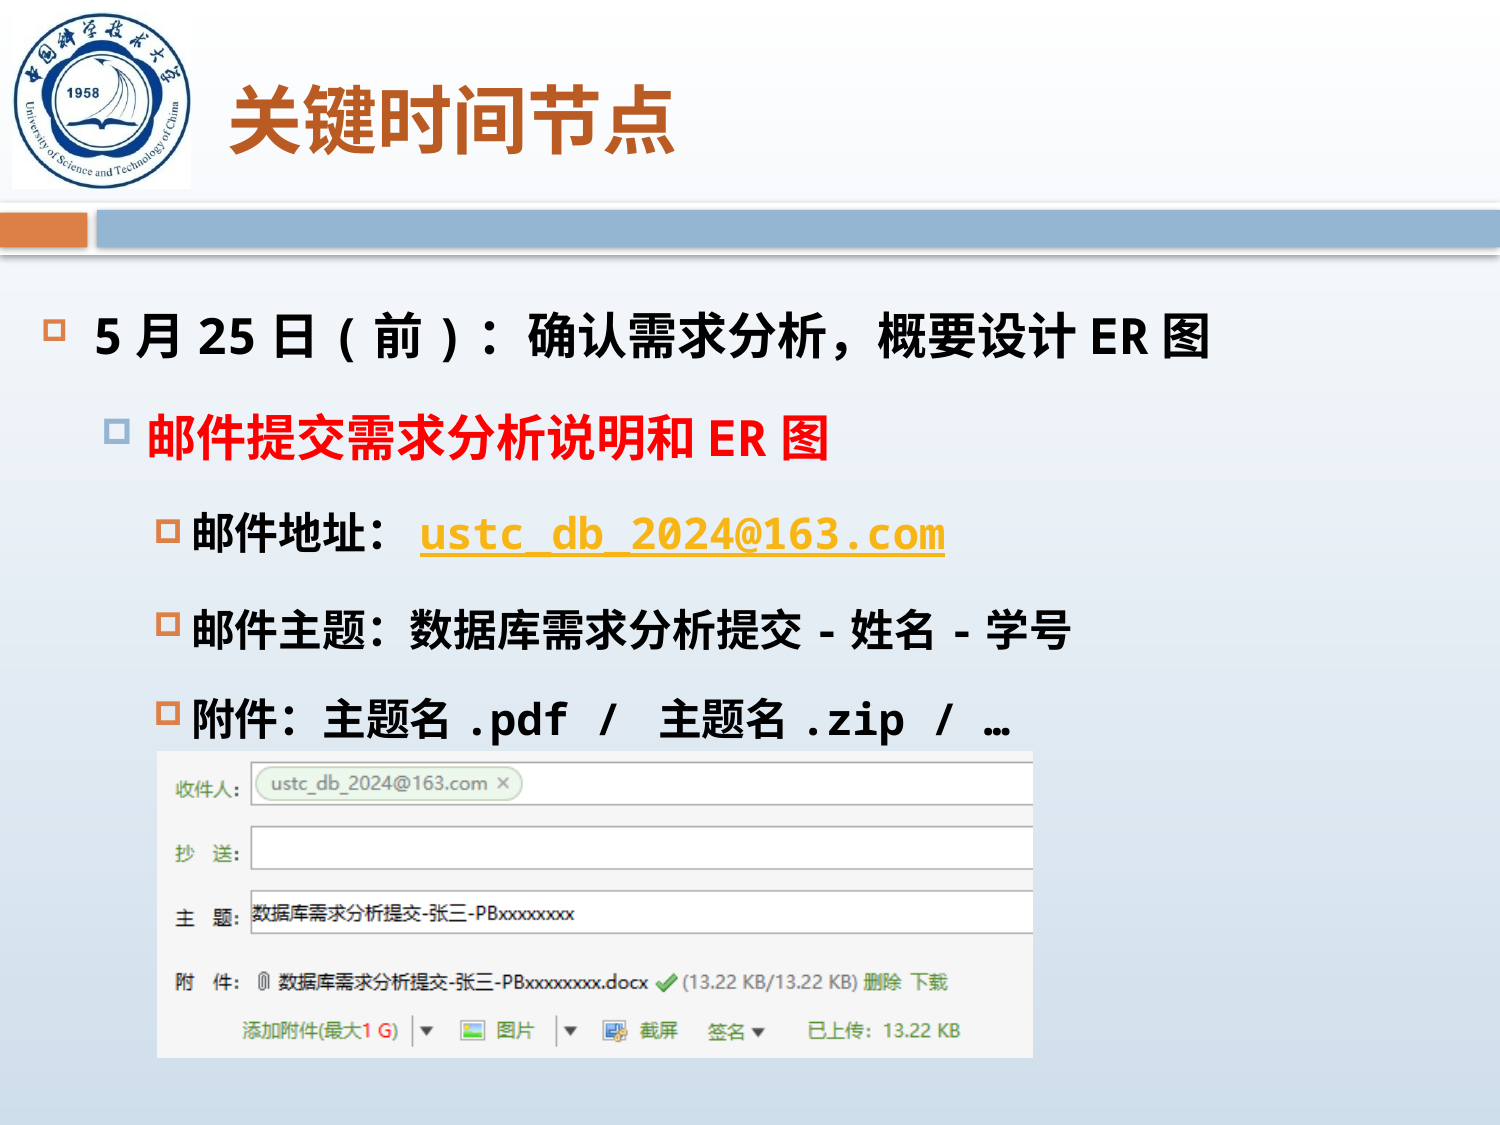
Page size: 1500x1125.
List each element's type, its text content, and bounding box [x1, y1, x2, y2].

list 5月25日(前)：确认需求分析，概要设计ER图 邮件提交需求分析说明和ER图 邮件地址：ustc_db_2024@163.com 邮件主题：数据库需求分析提交-姓名-学号 附件：主题名.pdf / 主题名.zip / … [26, 267, 1500, 1080]
picture [157, 751, 1033, 1058]
title 关键时间节点 [212, 37, 928, 200]
picture [12, 12, 191, 189]
